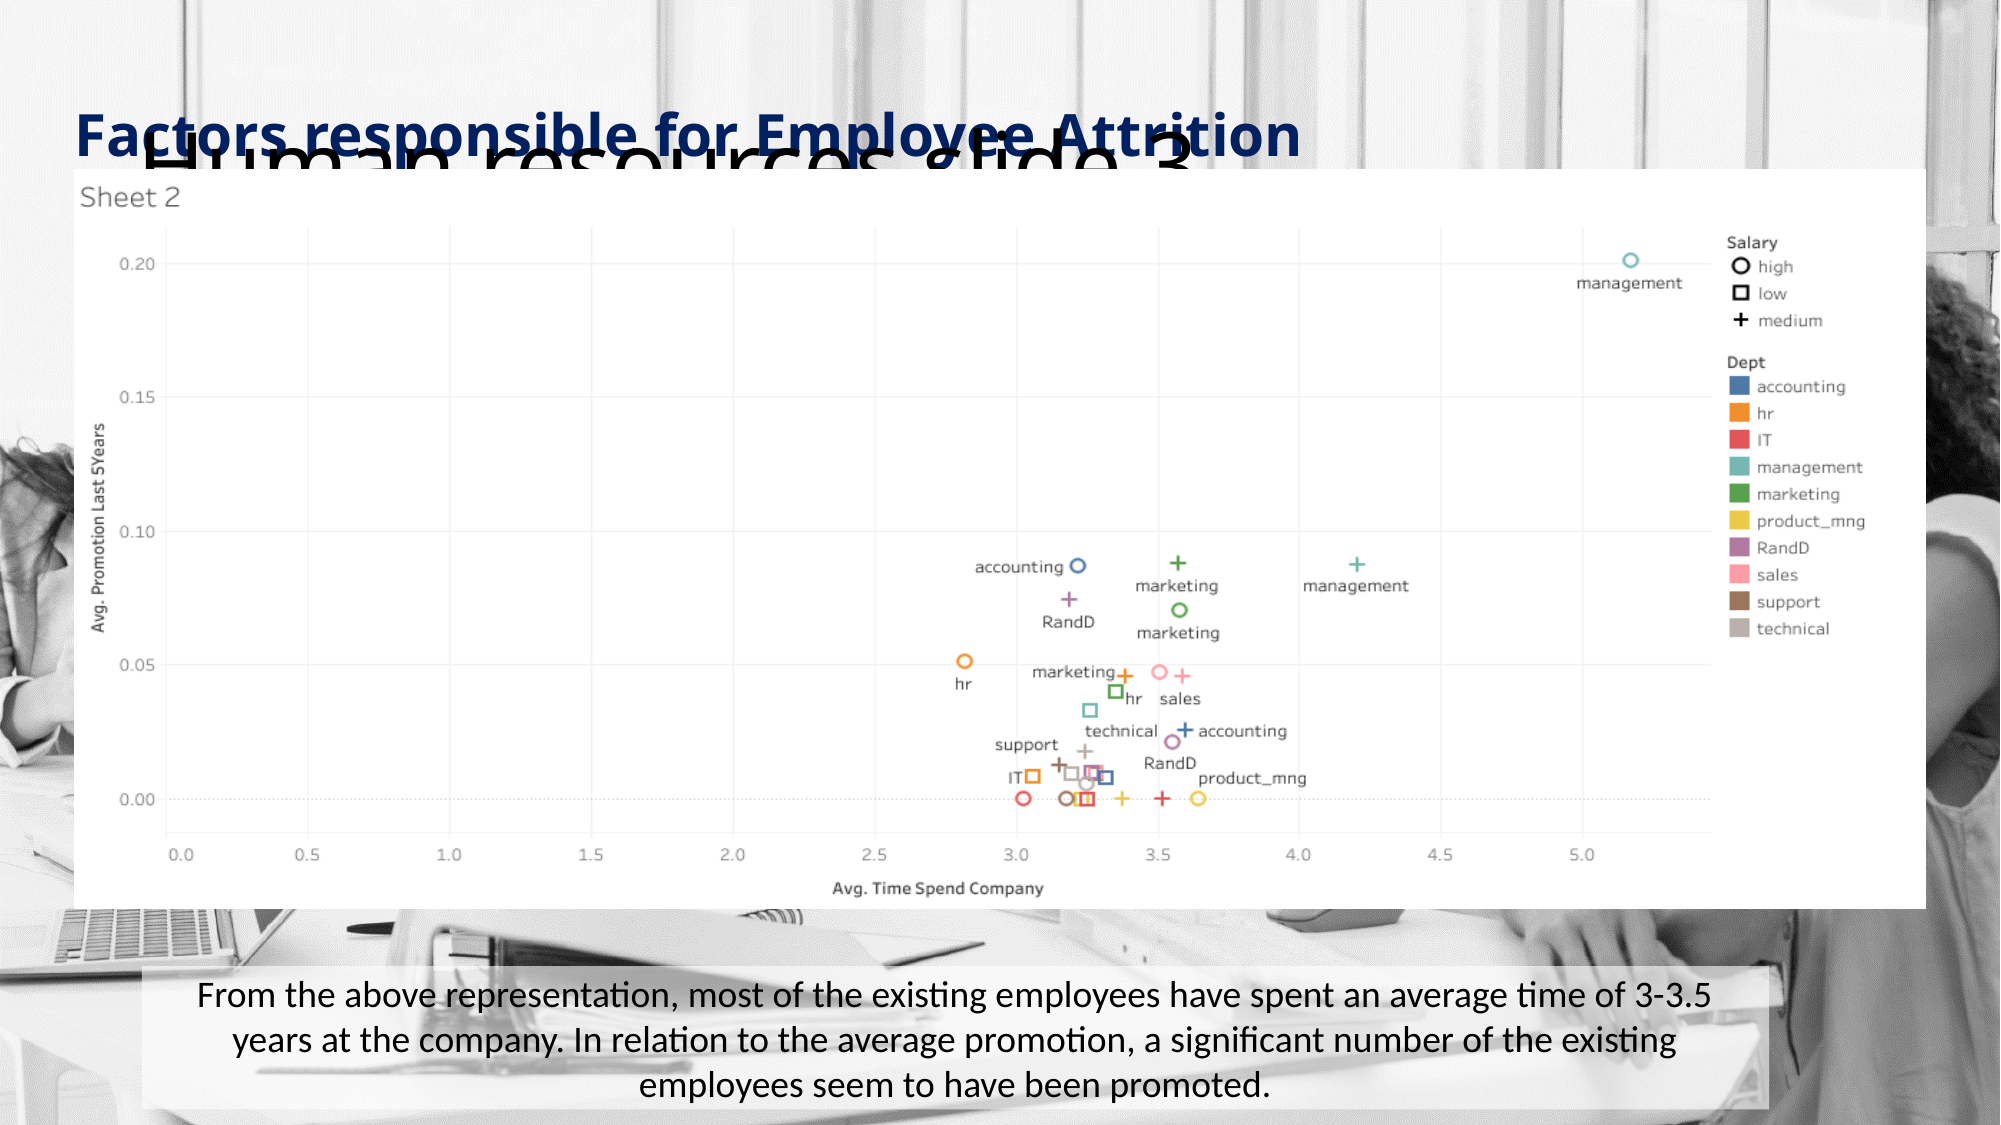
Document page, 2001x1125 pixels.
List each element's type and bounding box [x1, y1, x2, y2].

text_box [39, 1074, 1891, 1118]
picture [0, 0, 2000, 1125]
